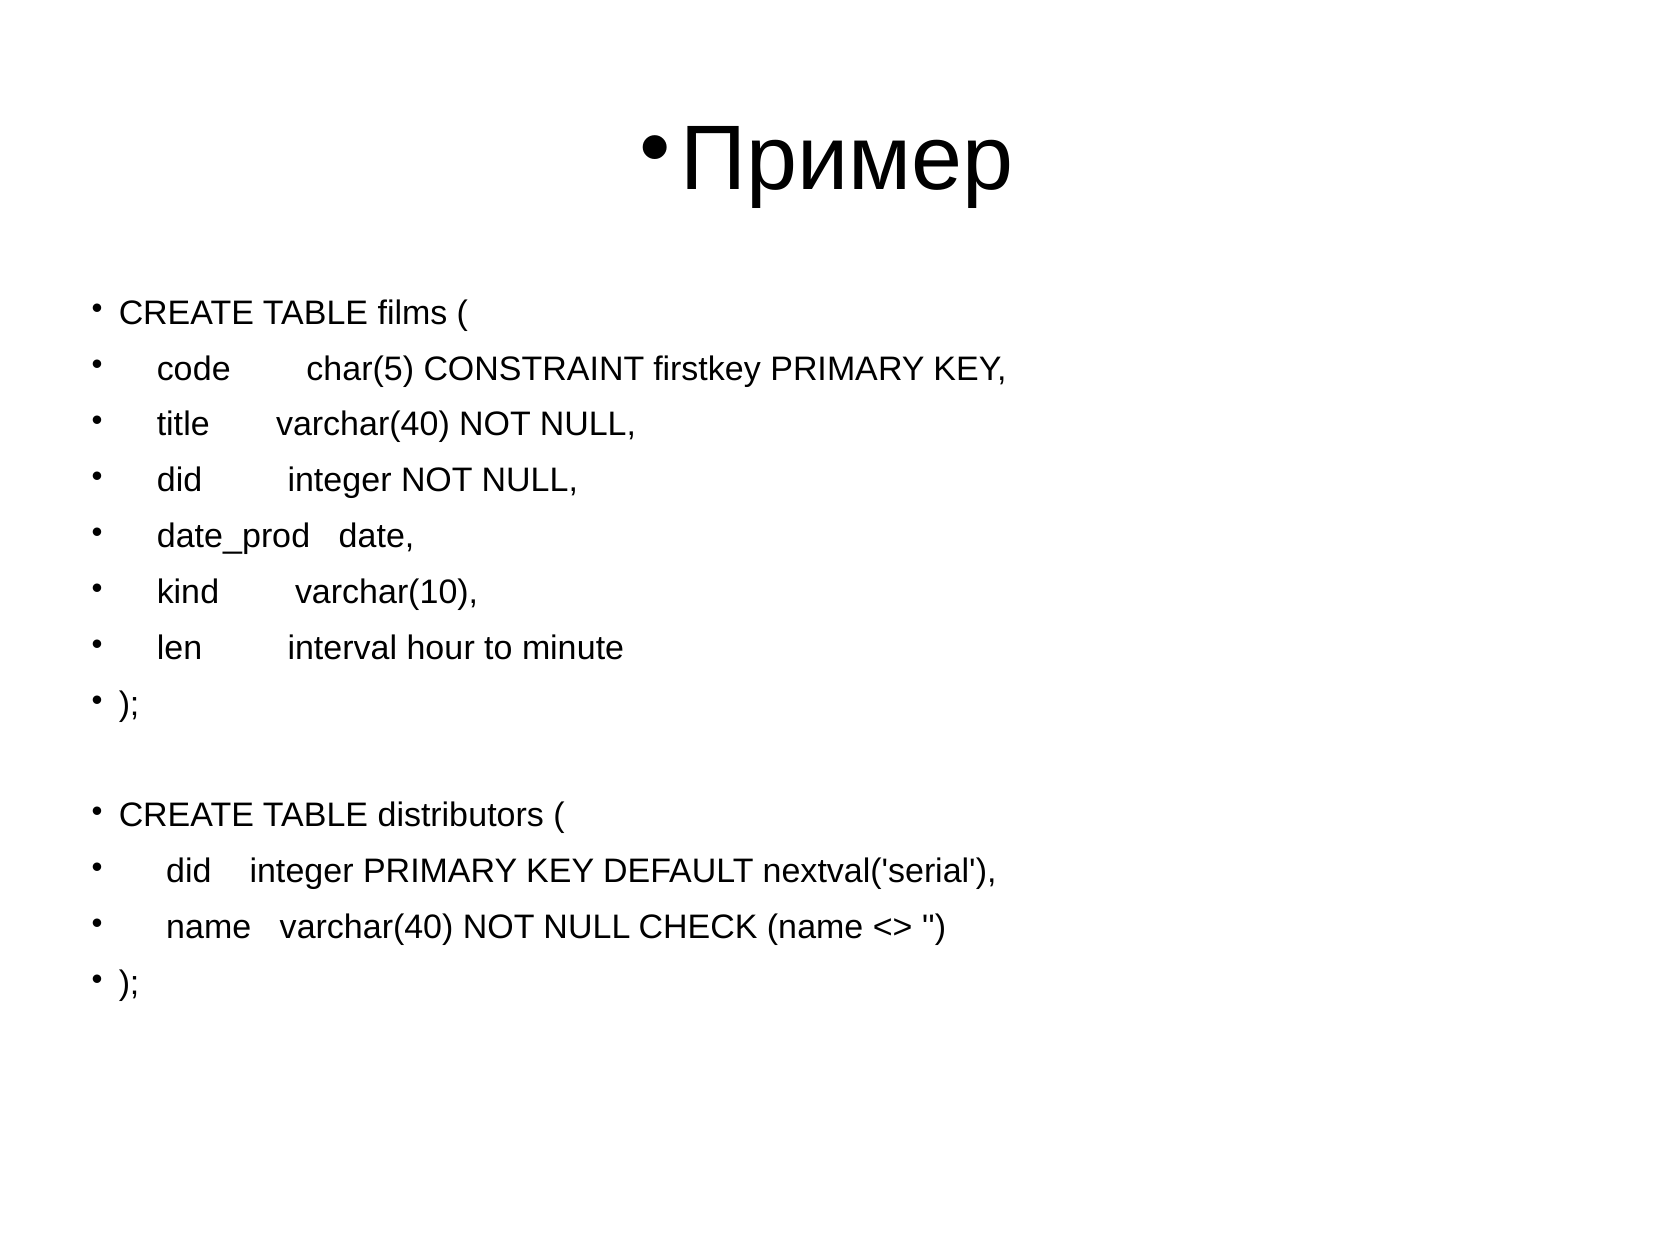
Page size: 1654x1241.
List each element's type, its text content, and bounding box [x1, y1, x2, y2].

text_box Пример [82, 49, 1571, 257]
text_box CREATE TABLE films ( code char(5) CONSTRAINT firstkey PRIMARY KEY, title varchar(40) NOT NULL, did integer NOT NULL, date_prod date, kind varchar(10), len interval hour to minute ); CREATE TABLE distributors ( did integer PRIMARY KEY DEFAULT nextval('serial'), name varchar(40) NOT NULL CHECK (name <> '') ); [82, 290, 1571, 1010]
